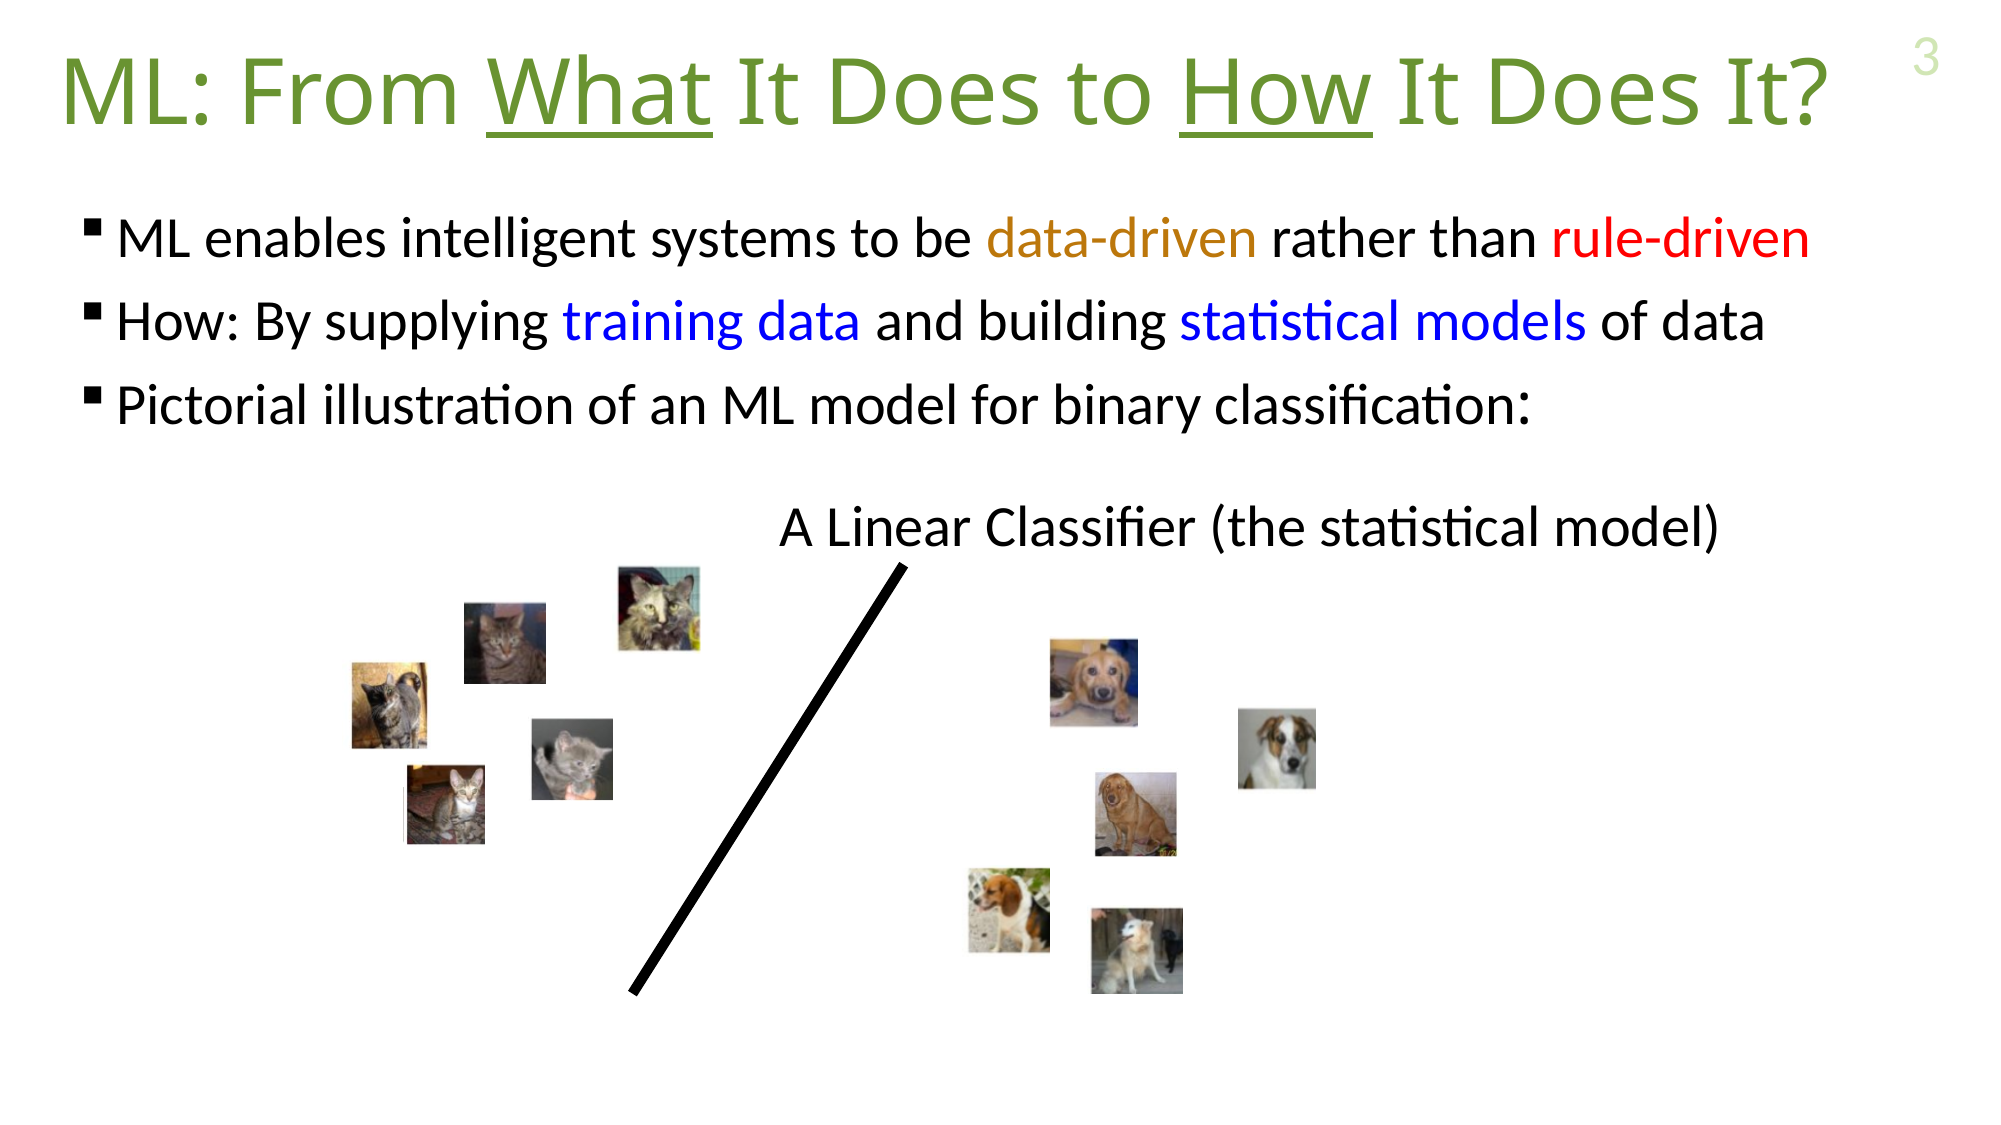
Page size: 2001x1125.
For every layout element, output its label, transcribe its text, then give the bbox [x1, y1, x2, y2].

picture [1238, 705, 1316, 794]
slide_number 3 [1860, 22, 1957, 83]
picture [1049, 636, 1138, 729]
picture [961, 865, 1050, 957]
picture [527, 715, 613, 801]
text_box A Linear Classifier (the statistical model) [764, 480, 1737, 566]
picture [342, 653, 431, 750]
picture [1086, 905, 1183, 994]
picture [464, 599, 546, 685]
text_box [687, 468, 853, 564]
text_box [632, 564, 904, 994]
picture [612, 561, 701, 654]
title ML: From What It Does to How It Does It? [43, 27, 1970, 163]
picture [403, 761, 485, 847]
picture [1091, 768, 1179, 857]
list ML enables intelligent systems to be data-driven rather than rule-driven How: By supplying training data and building statistical models of data Pictorial illustration of an ML model for binary classification: [64, 199, 1871, 1050]
